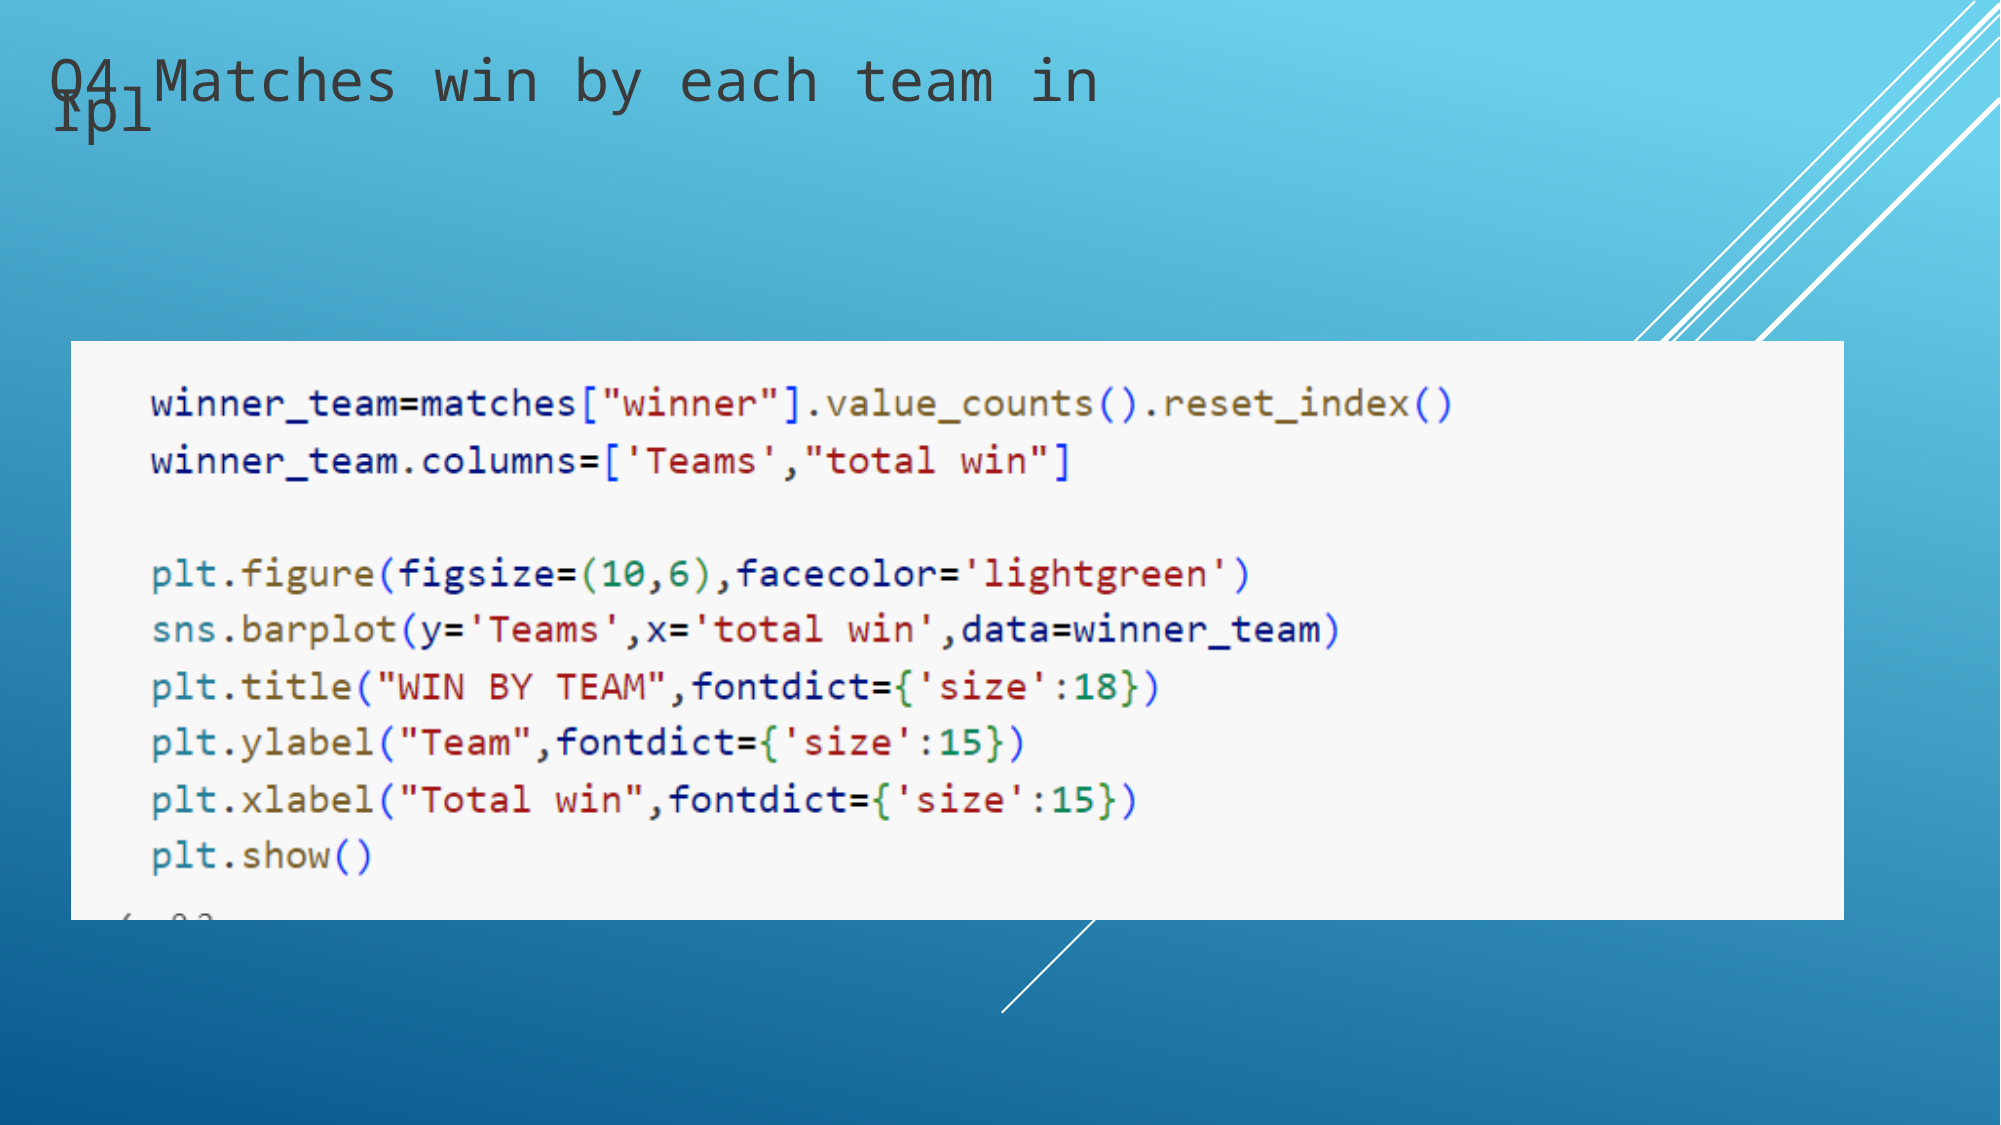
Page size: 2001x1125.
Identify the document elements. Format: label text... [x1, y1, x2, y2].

text_box Q4 Matches win by each team in Ipl [34, 76, 1212, 151]
picture [71, 341, 1844, 920]
